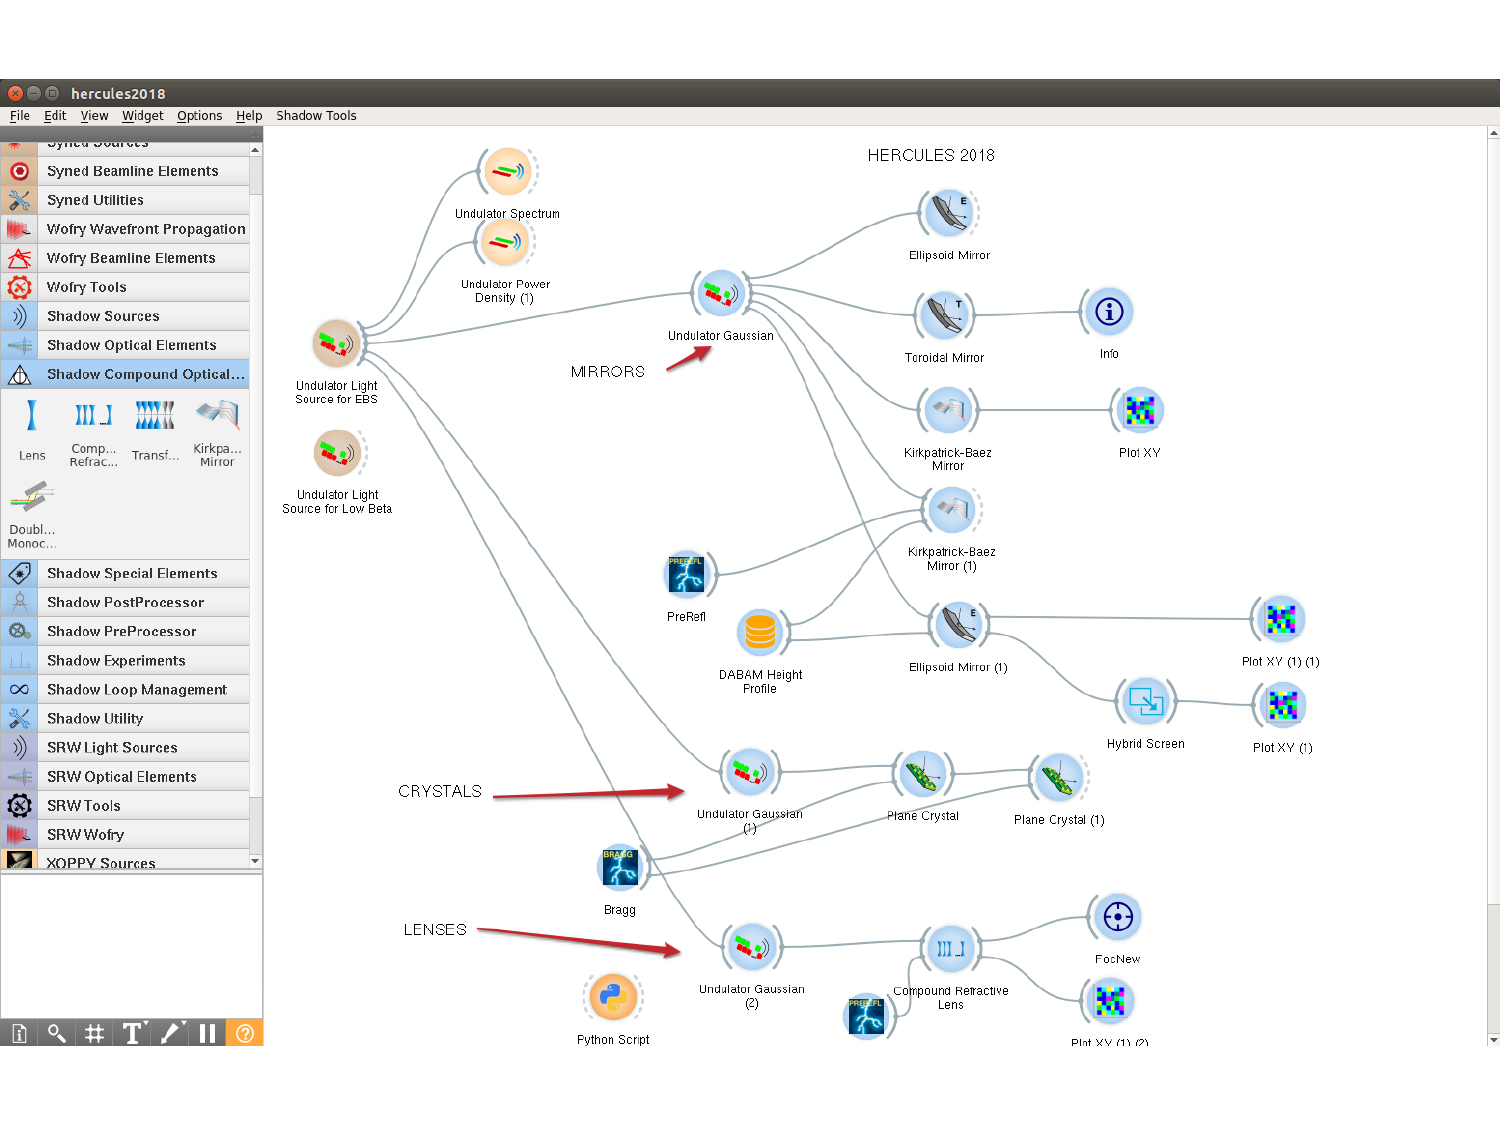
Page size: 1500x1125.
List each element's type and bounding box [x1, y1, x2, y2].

picture [0, 79, 1500, 1046]
